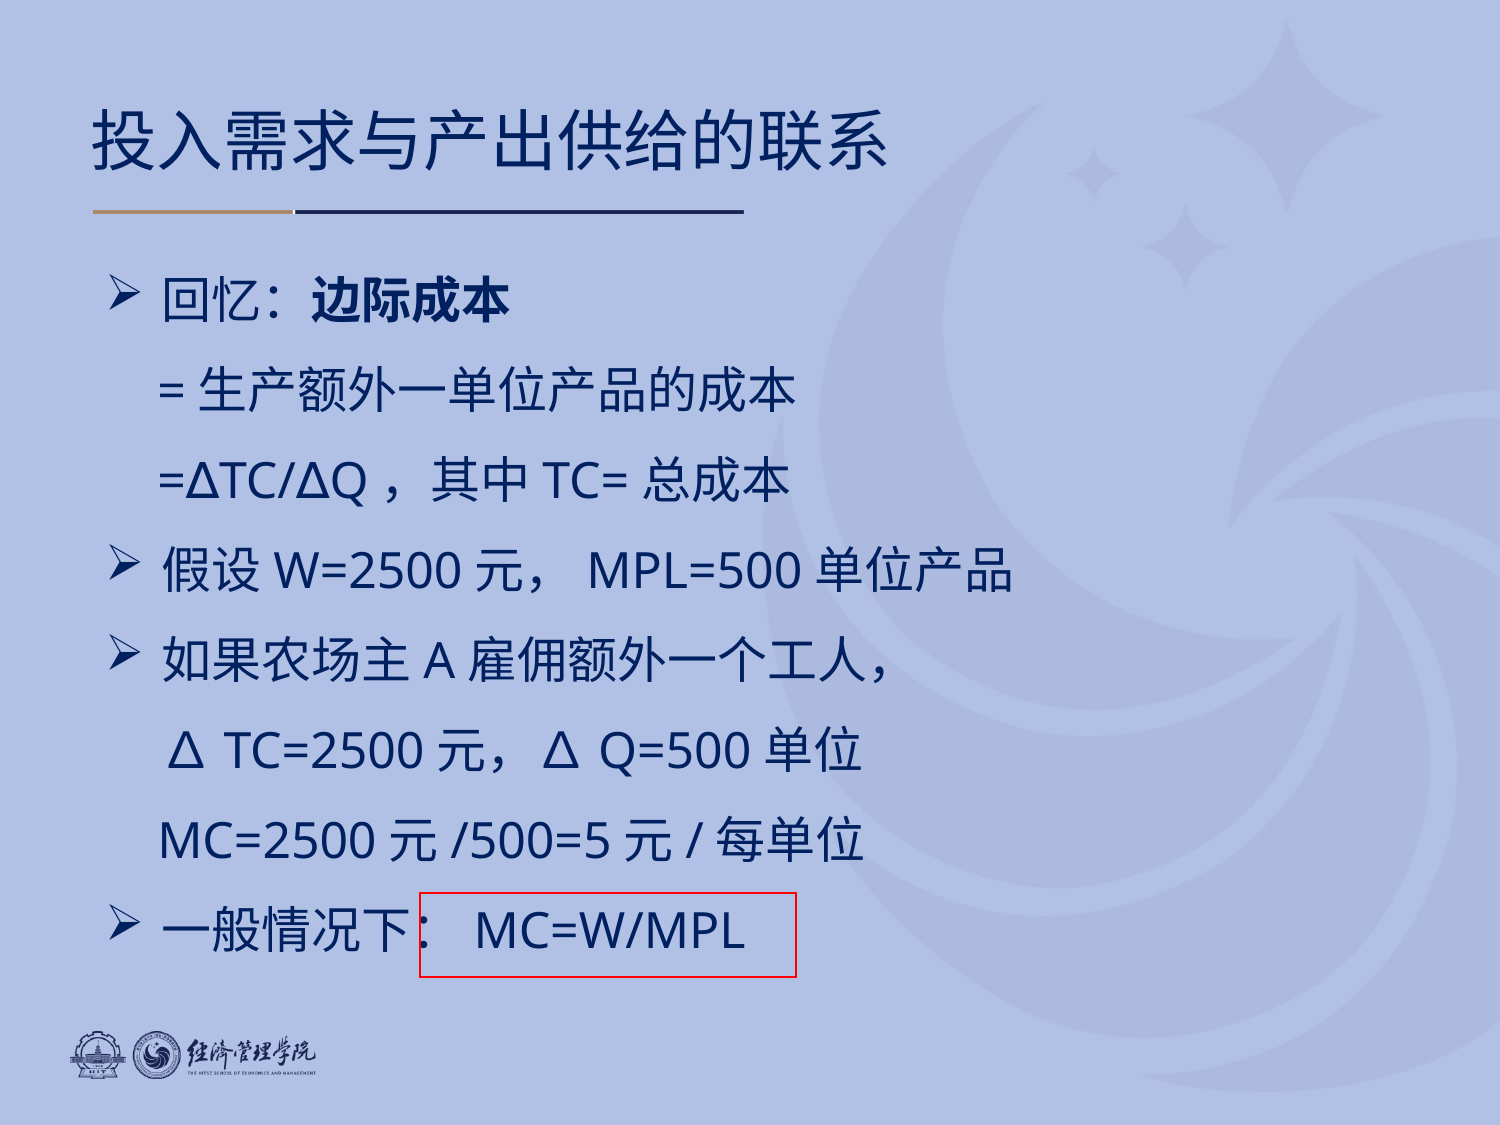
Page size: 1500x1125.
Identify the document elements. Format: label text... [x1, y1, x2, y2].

text_box [420, 893, 797, 977]
picture [0, 0, 1500, 1125]
text_box 回忆：边际成本 =生产额外一单位产品的成本 =∆TC/∆Q，其中TC=总成本 假设W=2500元，MPL=500单位产品 如果农场主A雇佣额外一个工人， ∆TC=2500元，∆Q=500单位 MC=2500元/500=5元/每单位 一般情况下：MC=W/MPL [90, 233, 1414, 967]
title 投入需求与产出供给的联系 [75, 45, 1425, 233]
